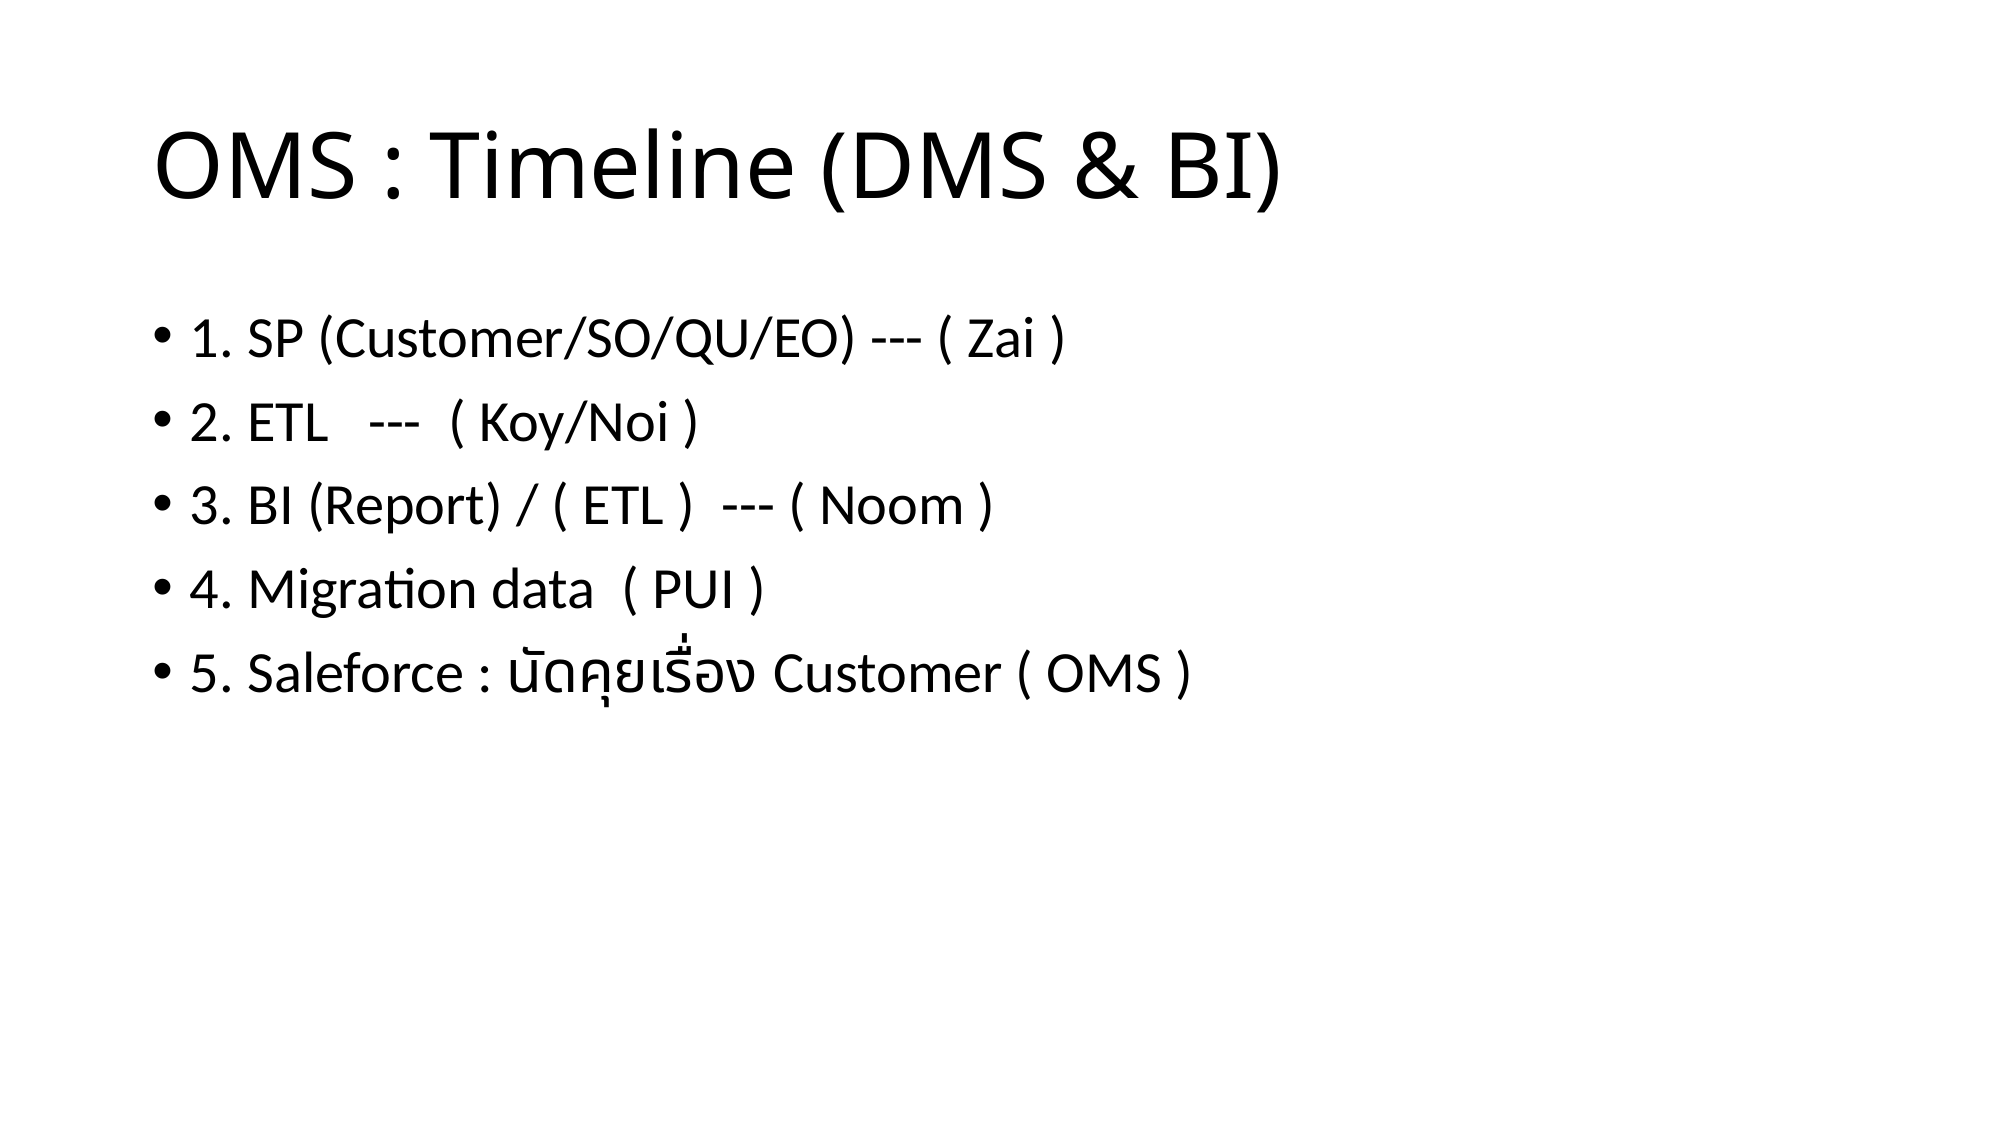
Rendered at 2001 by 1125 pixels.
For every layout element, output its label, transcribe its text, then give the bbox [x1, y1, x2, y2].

list 1. SP (Customer/SO/QU/EO) --- ( Zai ) 2. ETL --- ( Koy/Noi ) 3. BI (Report) / ( ETL ) --- ( Noom ) 4. Migration data ( PUI ) 5. Saleforce : นัดคุยเรื่อง Customer ( OMS ) [137, 299, 1863, 1014]
title OMS : Timeline (DMS & BI) [137, 59, 1863, 278]
